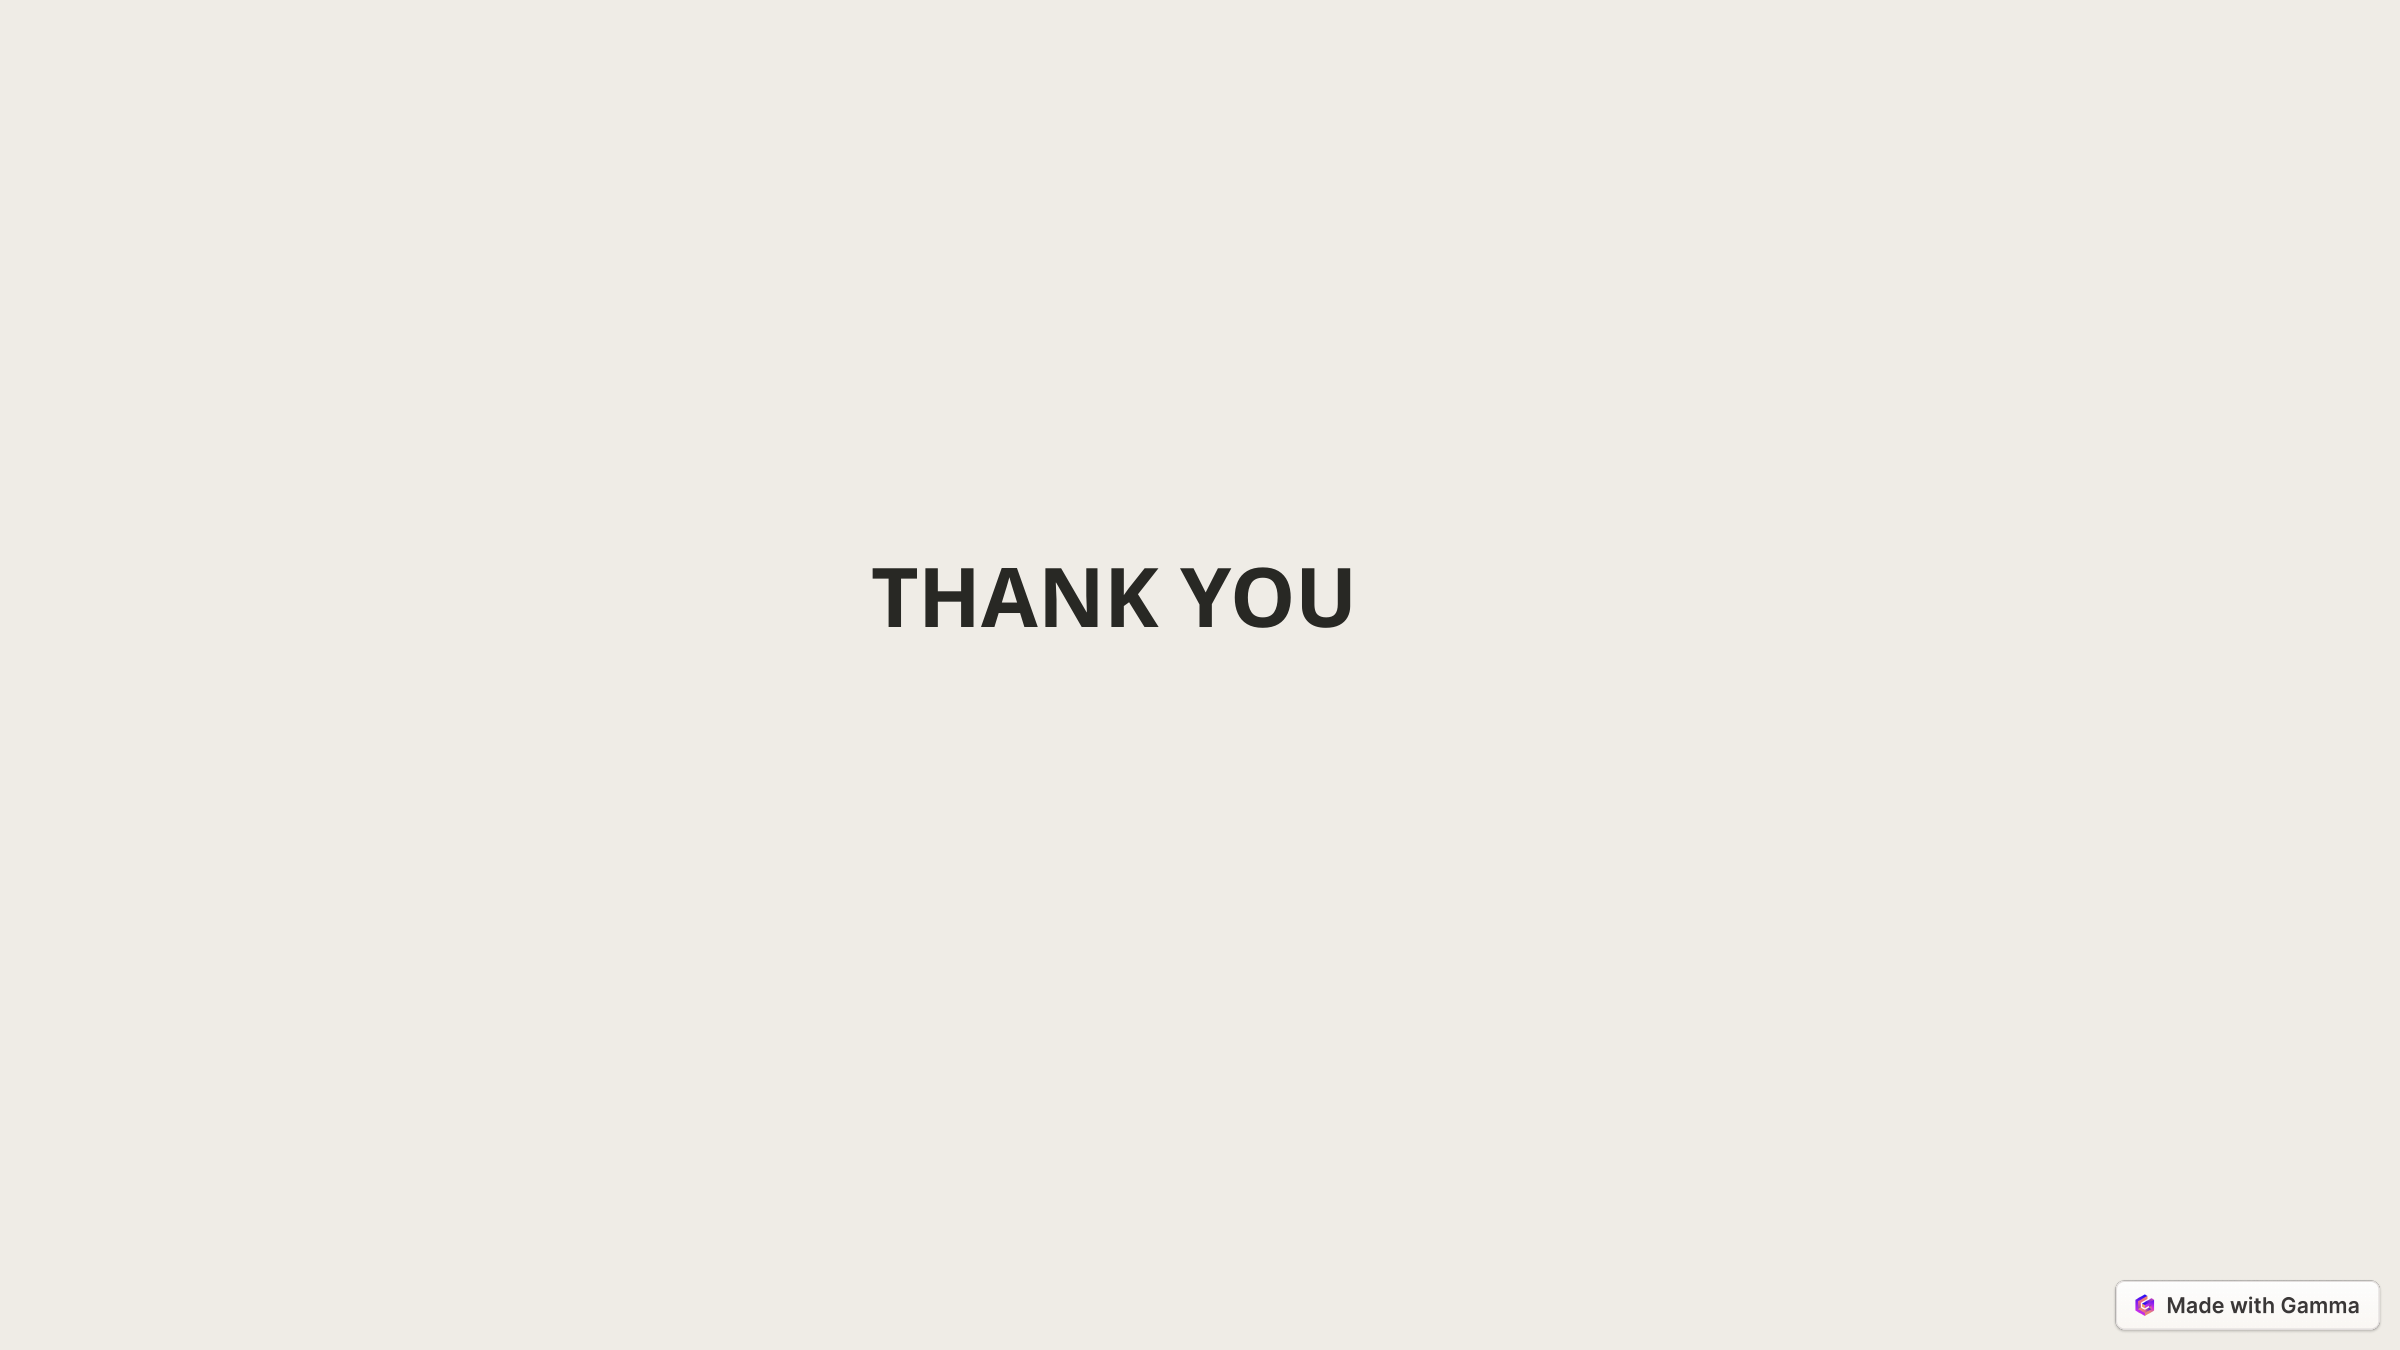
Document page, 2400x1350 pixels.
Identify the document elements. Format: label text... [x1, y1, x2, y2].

picture [2106, 1271, 2389, 1339]
text_box THANK YOU [856, 533, 2057, 651]
